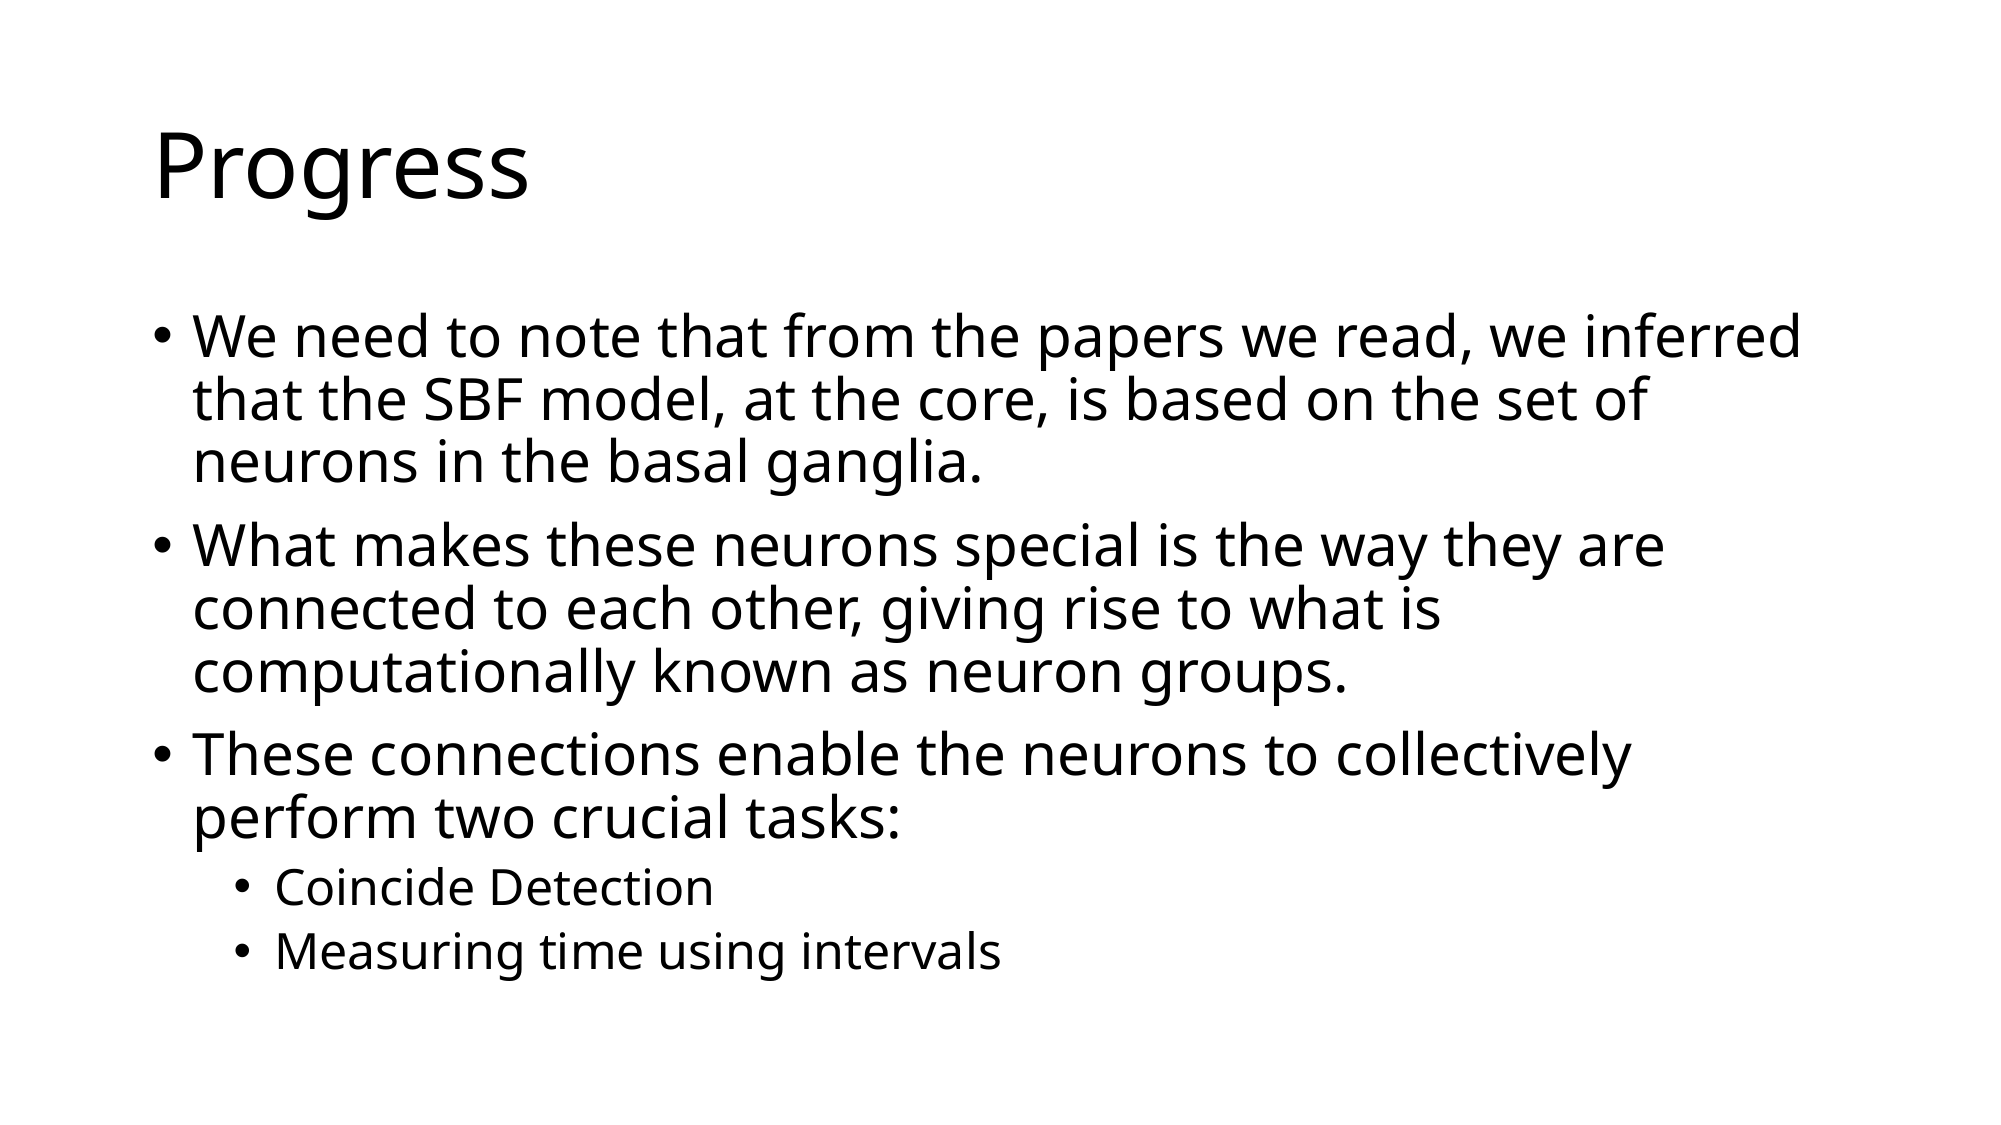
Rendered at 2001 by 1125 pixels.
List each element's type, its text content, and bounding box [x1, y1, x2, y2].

title Progress [137, 59, 1863, 278]
list We need to note that from the papers we read, we inferred that the SBF model, at the core, is based on the set of neurons in the basal ganglia. What makes these neurons special is the way they are connected to each other, giving rise to what is computationally known as neuron groups. These connections enable the neurons to collectively perform two crucial tasks: Coincide Detection Measuring time using intervals [137, 299, 1863, 1014]
